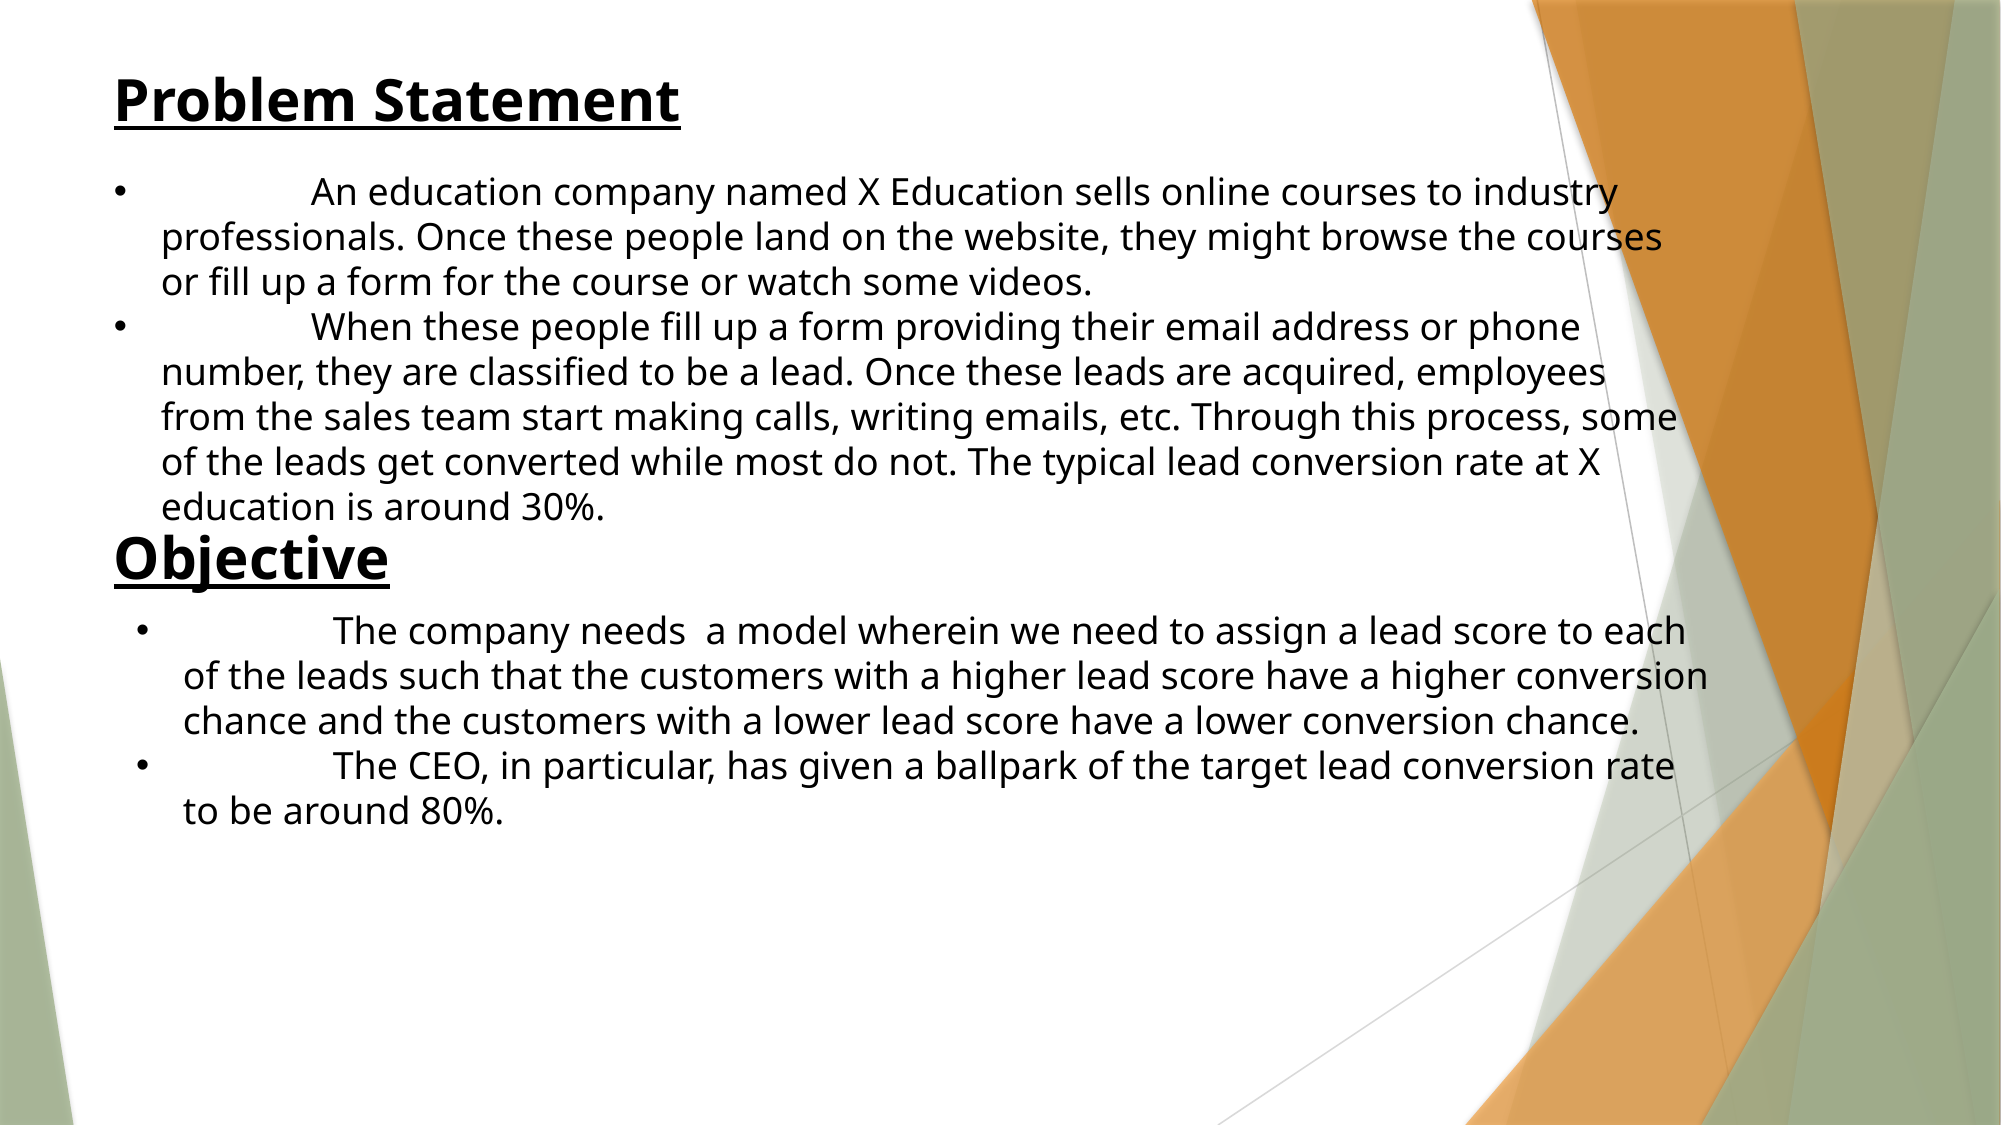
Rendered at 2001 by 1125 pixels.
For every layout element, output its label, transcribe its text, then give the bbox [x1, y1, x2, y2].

text_box An education company named X Education sells online courses to industry professionals. Once these people land on the website, they might browse the courses or fill up a form for the course or watch some videos. When these people fill up a form providing their email address or phone number, they are classified to be a lead. Once these leads are acquired, employees from the sales team start making calls, writing emails, etc. Through this process, some of the leads get converted while most do not. The typical lead conversion rate at X education is around 30%. [99, 160, 1712, 536]
text_box Objective [99, 514, 885, 599]
text_box Problem Statement [99, 55, 1937, 140]
text_box The company needs a model wherein we need to assign a lead score to each of the leads such that the customers with a higher lead score have a higher conversion chance and the customers with a lower lead score have a lower conversion chance. The CEO, in particular, has given a ballpark of the target lead conversion rate to be around 80%. [121, 599, 1734, 885]
